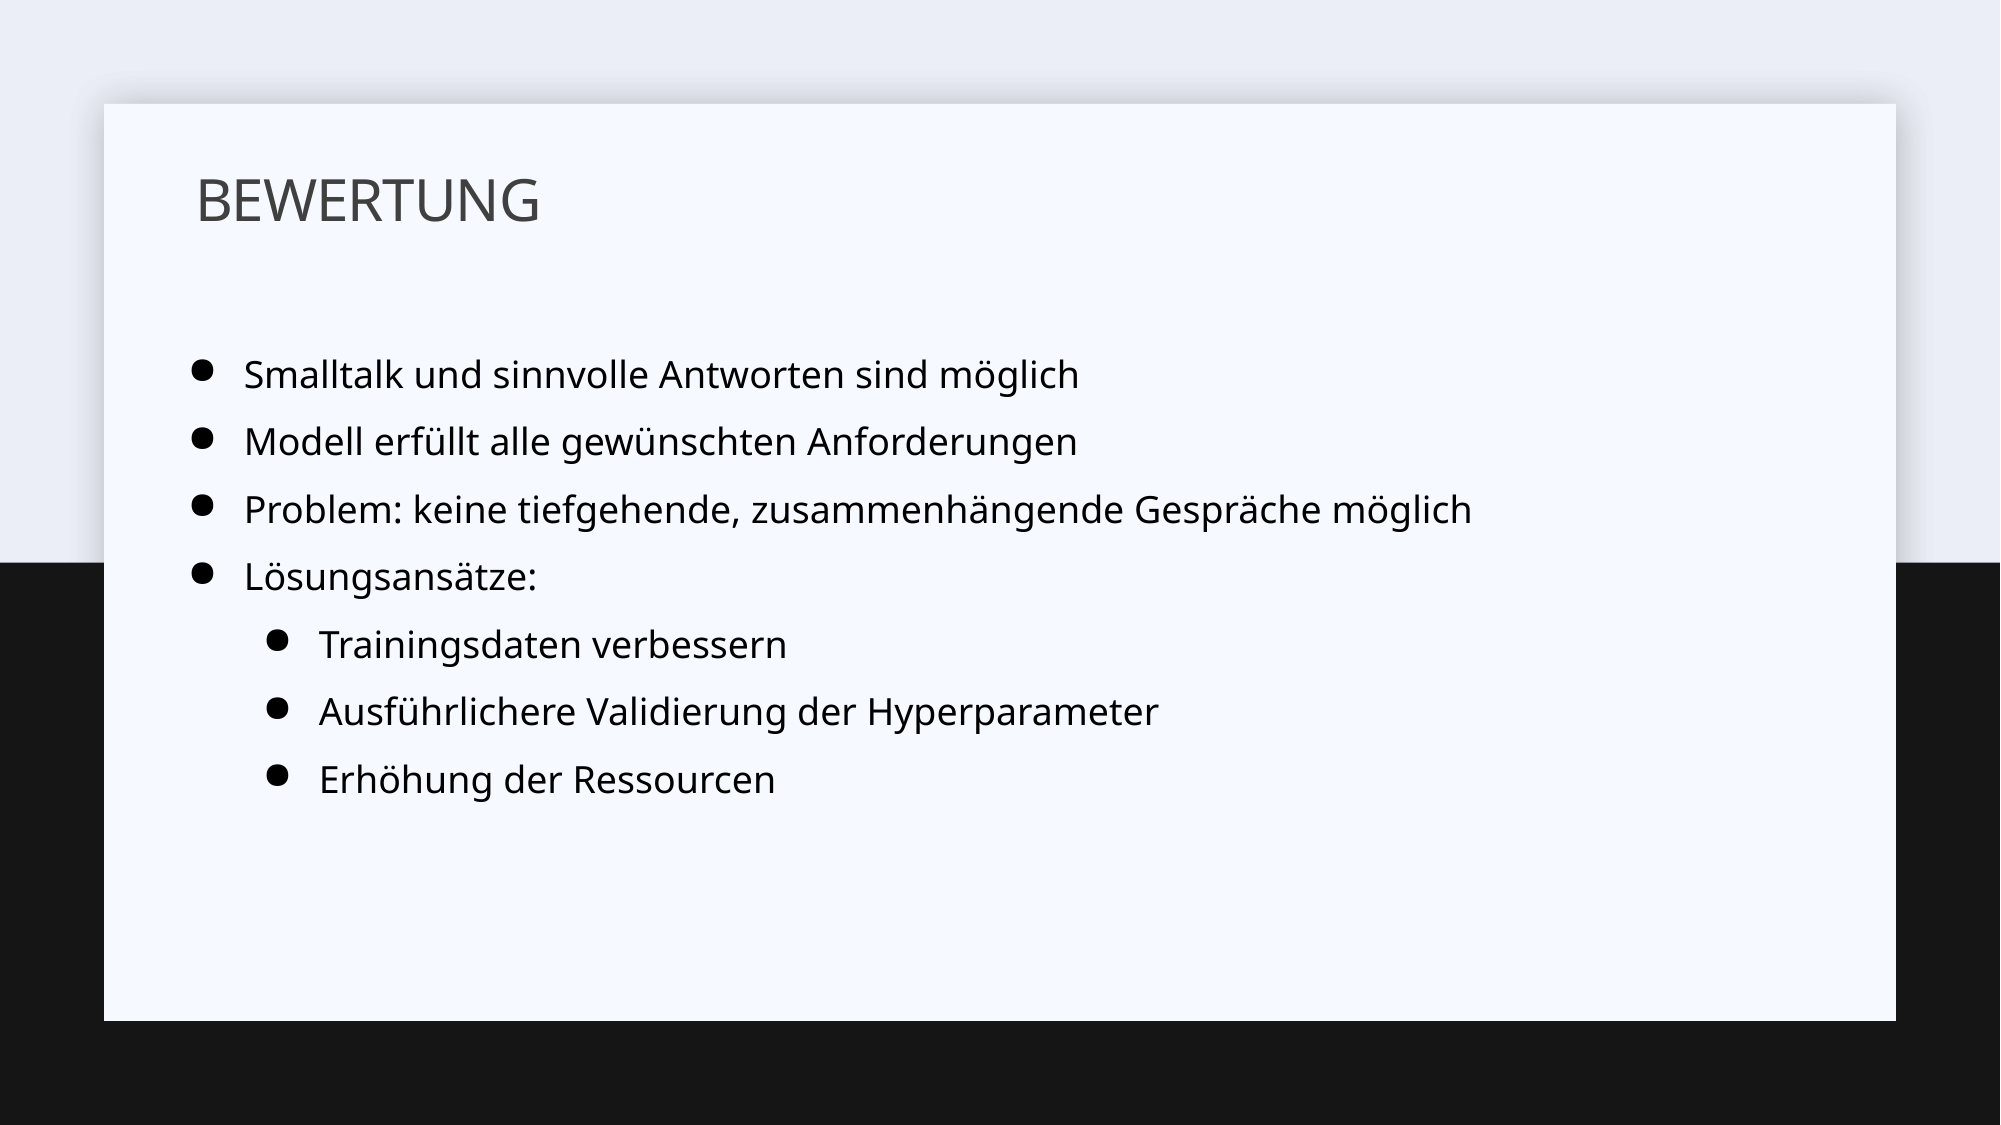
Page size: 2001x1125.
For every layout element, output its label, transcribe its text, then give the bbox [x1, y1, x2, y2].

title Bewertung [180, 154, 1830, 251]
text_box Smalltalk und sinnvolle Antworten sind möglich Modell erfüllt alle gewünschten Anforderungen Problem: keine tiefgehende, zusammenhängende Gespräche möglich Lösungsansätze: Trainingsdaten verbessern Ausführlichere Validierung der Hyperparameter Erhöhung der Ressourcen [154, 320, 1846, 808]
